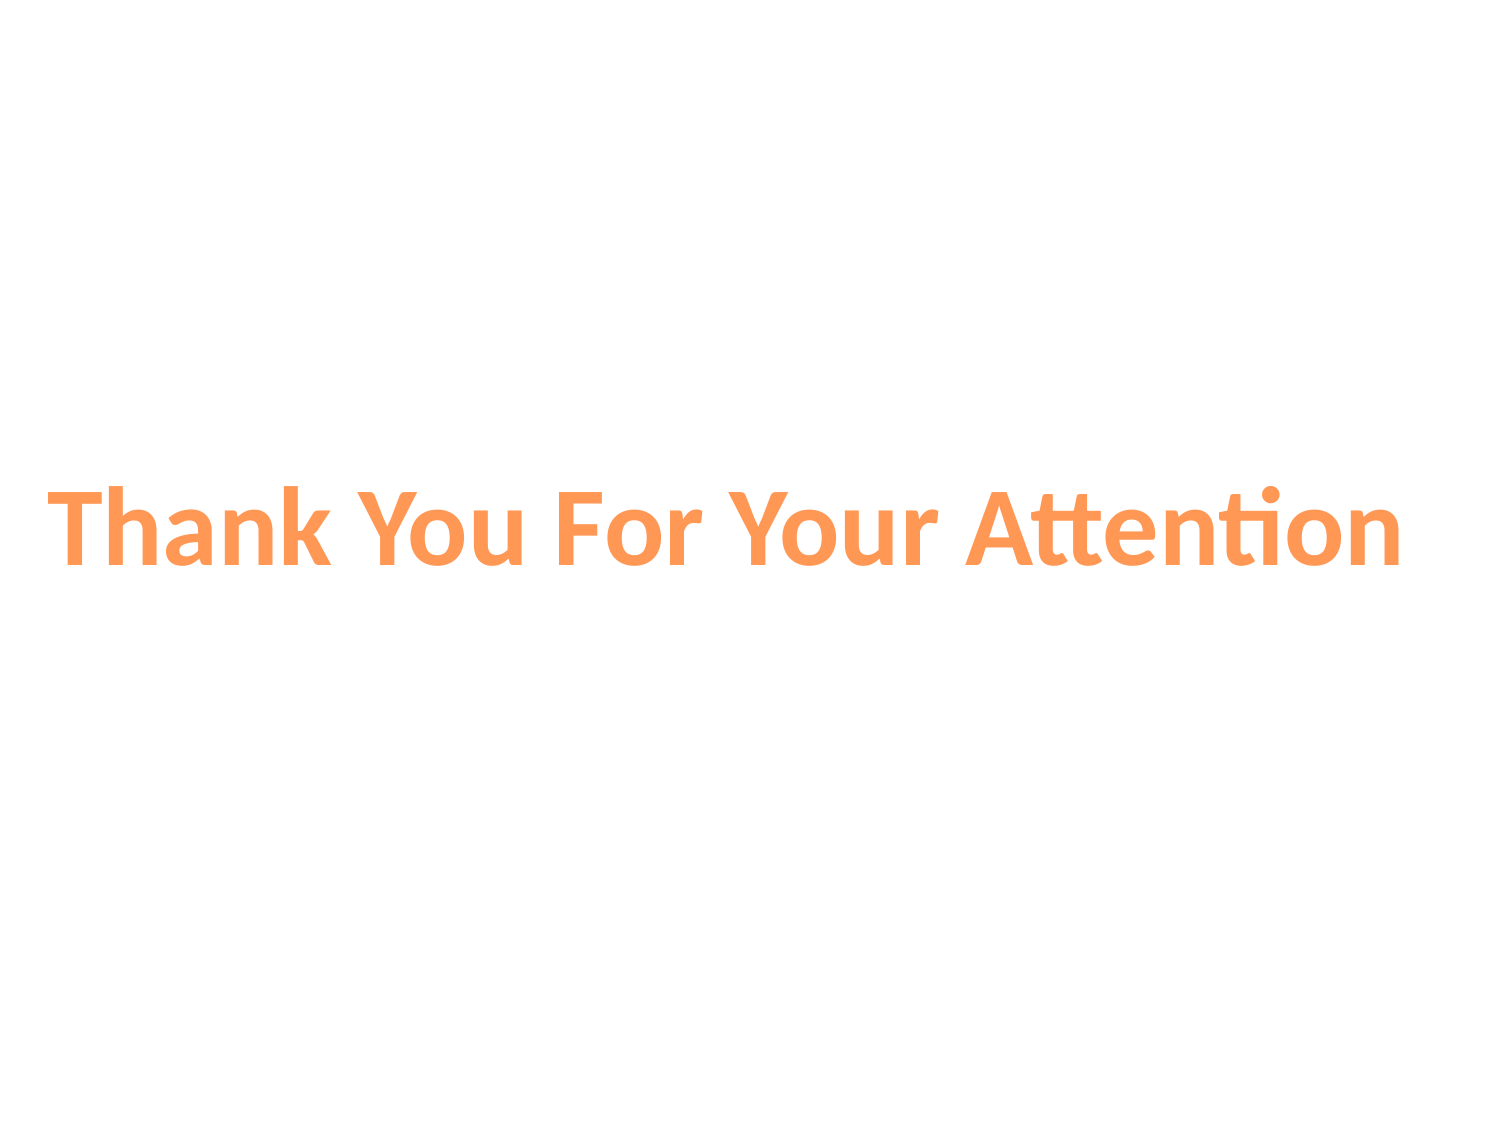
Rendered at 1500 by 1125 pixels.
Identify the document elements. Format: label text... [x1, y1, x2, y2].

text_box Thank You For Your Attention [32, 445, 1421, 596]
